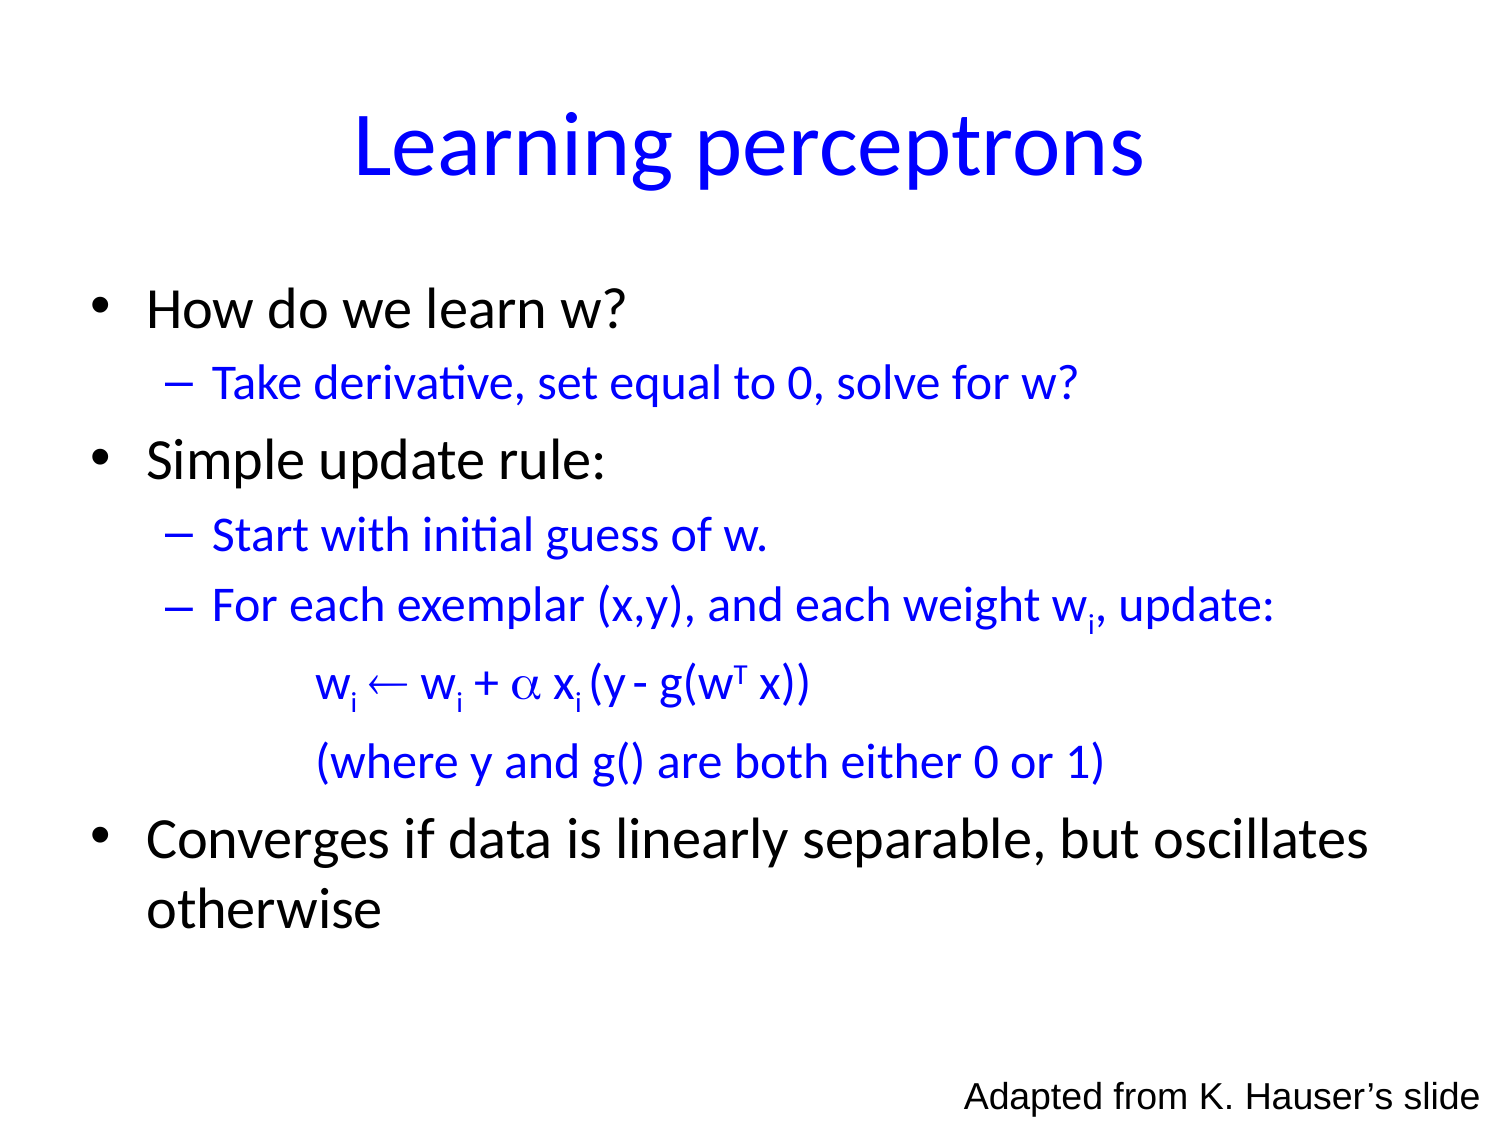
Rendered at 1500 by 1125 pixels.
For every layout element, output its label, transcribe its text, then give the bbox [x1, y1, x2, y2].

title Learning perceptrons [74, 44, 1426, 233]
text_box Adapted from K. Hauser’s slide [949, 1064, 1496, 1125]
list How do we learn w? Take derivative, set equal to 0, solve for w? Simple update rule: Start with initial guess of w. For each exemplar (x,y), and each weight wi, update: wi  wi +  xi (y - g(wT x)) (where y and g() are both either 0 or 1) Converges if data is linearly separable, but oscillates otherwise [74, 262, 1426, 1006]
